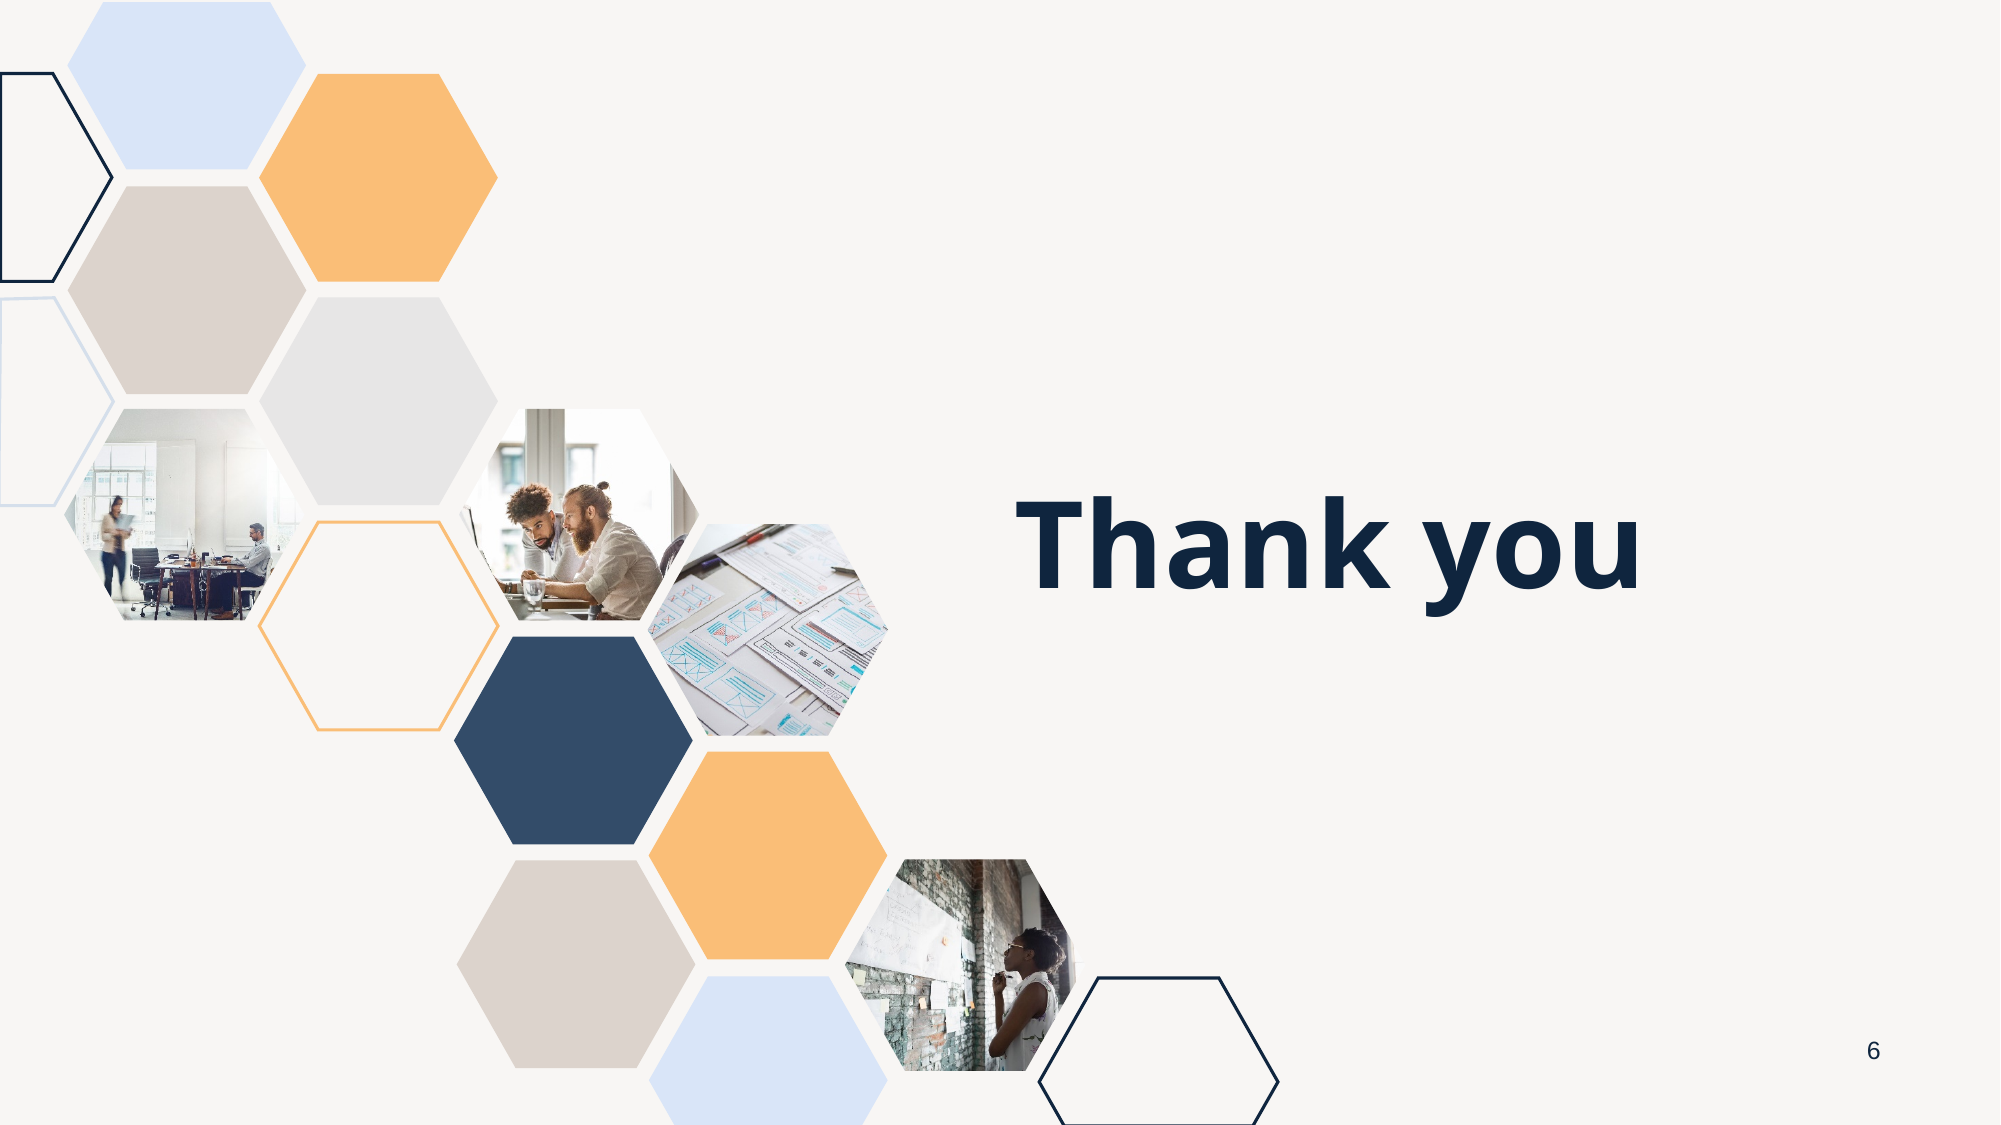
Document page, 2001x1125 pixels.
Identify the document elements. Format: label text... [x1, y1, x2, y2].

title Thank you [999, 455, 1830, 622]
slide_number ‹#› [1836, 1020, 1912, 1080]
picture [458, 408, 889, 736]
picture [63, 408, 305, 621]
picture [844, 859, 1086, 1072]
